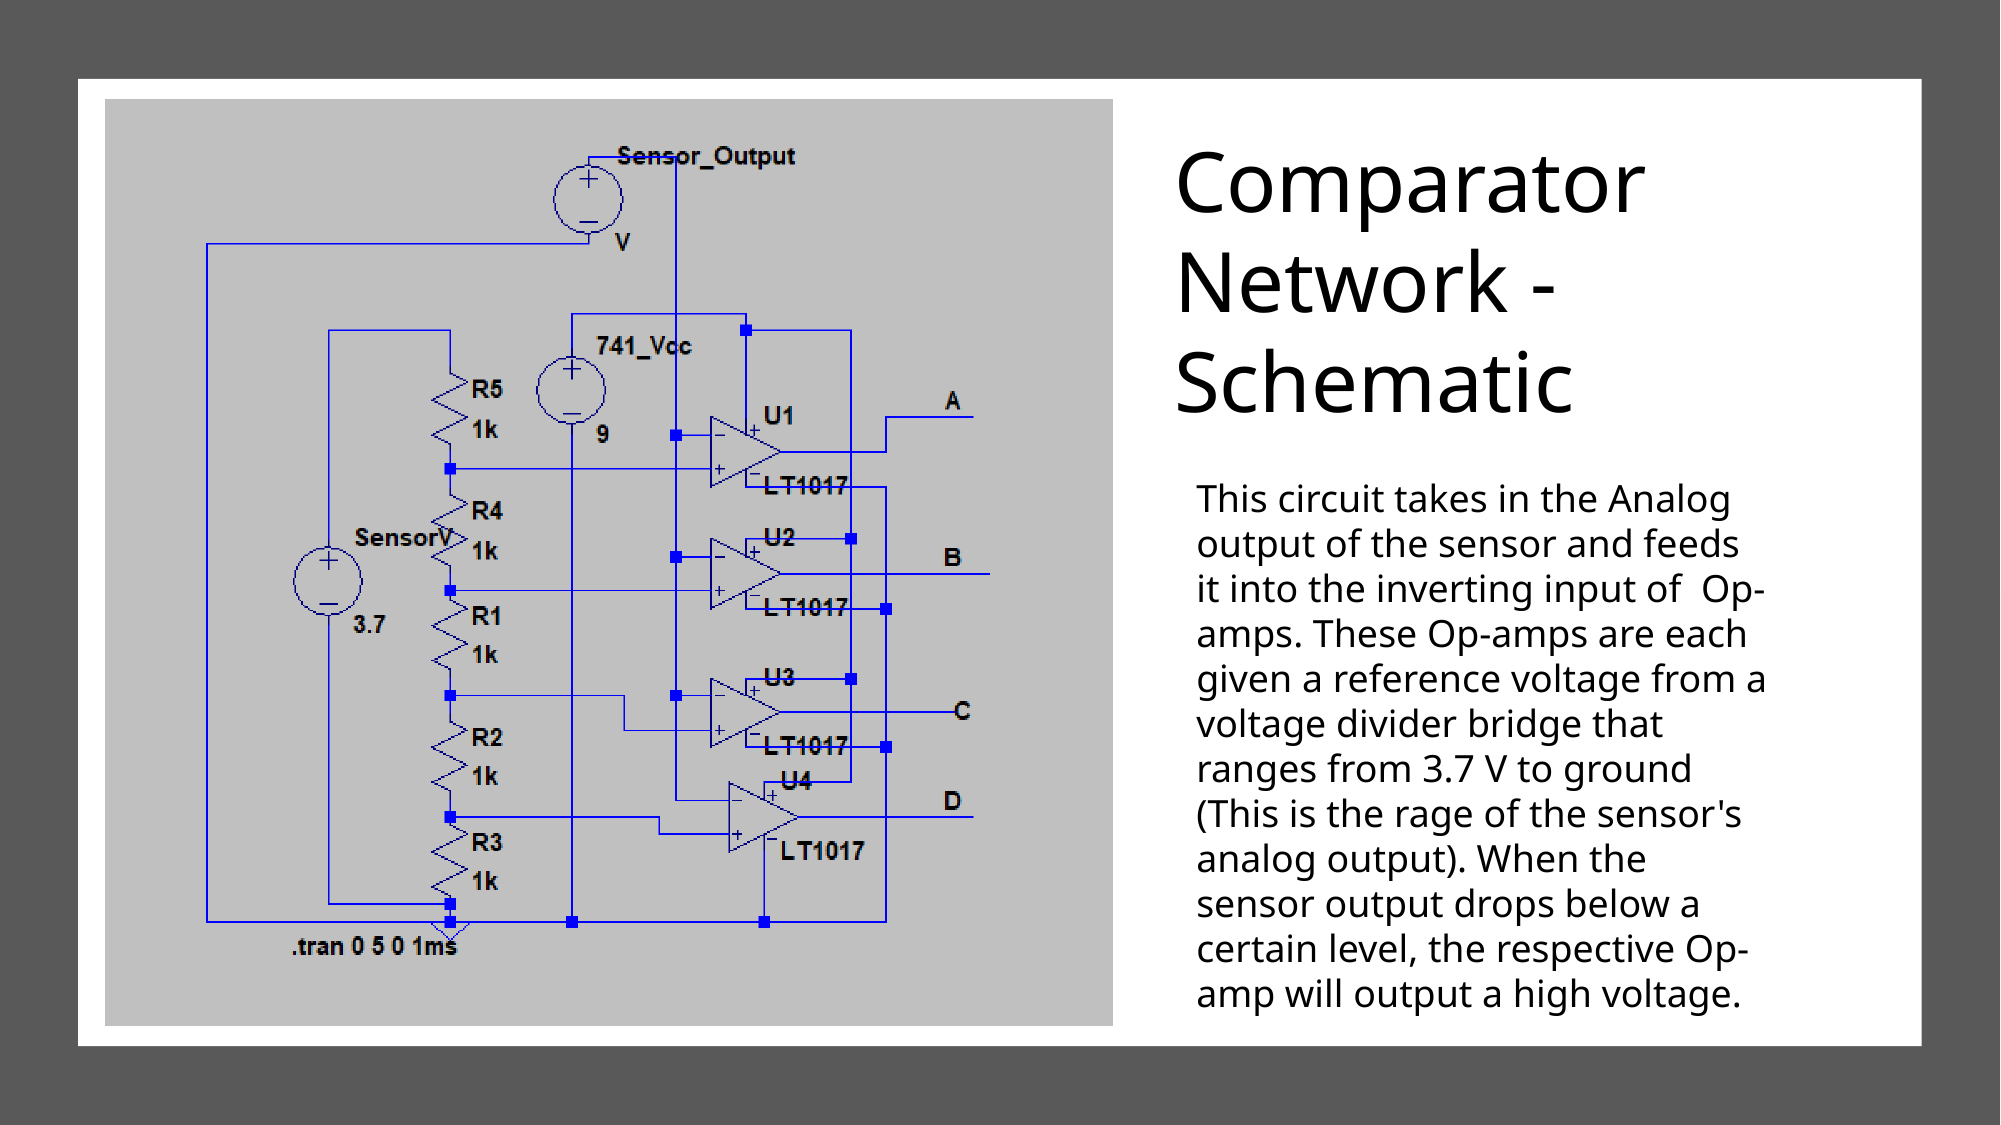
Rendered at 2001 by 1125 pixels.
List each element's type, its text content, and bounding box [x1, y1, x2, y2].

text_box [0, 0, 2000, 1125]
text_box Comparator Network - Schematic [1159, 121, 1858, 437]
text_box [77, 77, 1923, 1048]
text_box This circuit takes in the Analog output of the sensor and feeds it into the inverting input of Op-amps. These Op-amps are each given a reference voltage from a voltage divider bridge that ranges from 3.7 V to ground (This is the rage of the sensor's analog output). When the sensor output drops below a certain level, the respective Op-amp will output a high voltage. [1181, 467, 1783, 1023]
picture [105, 99, 1113, 1026]
